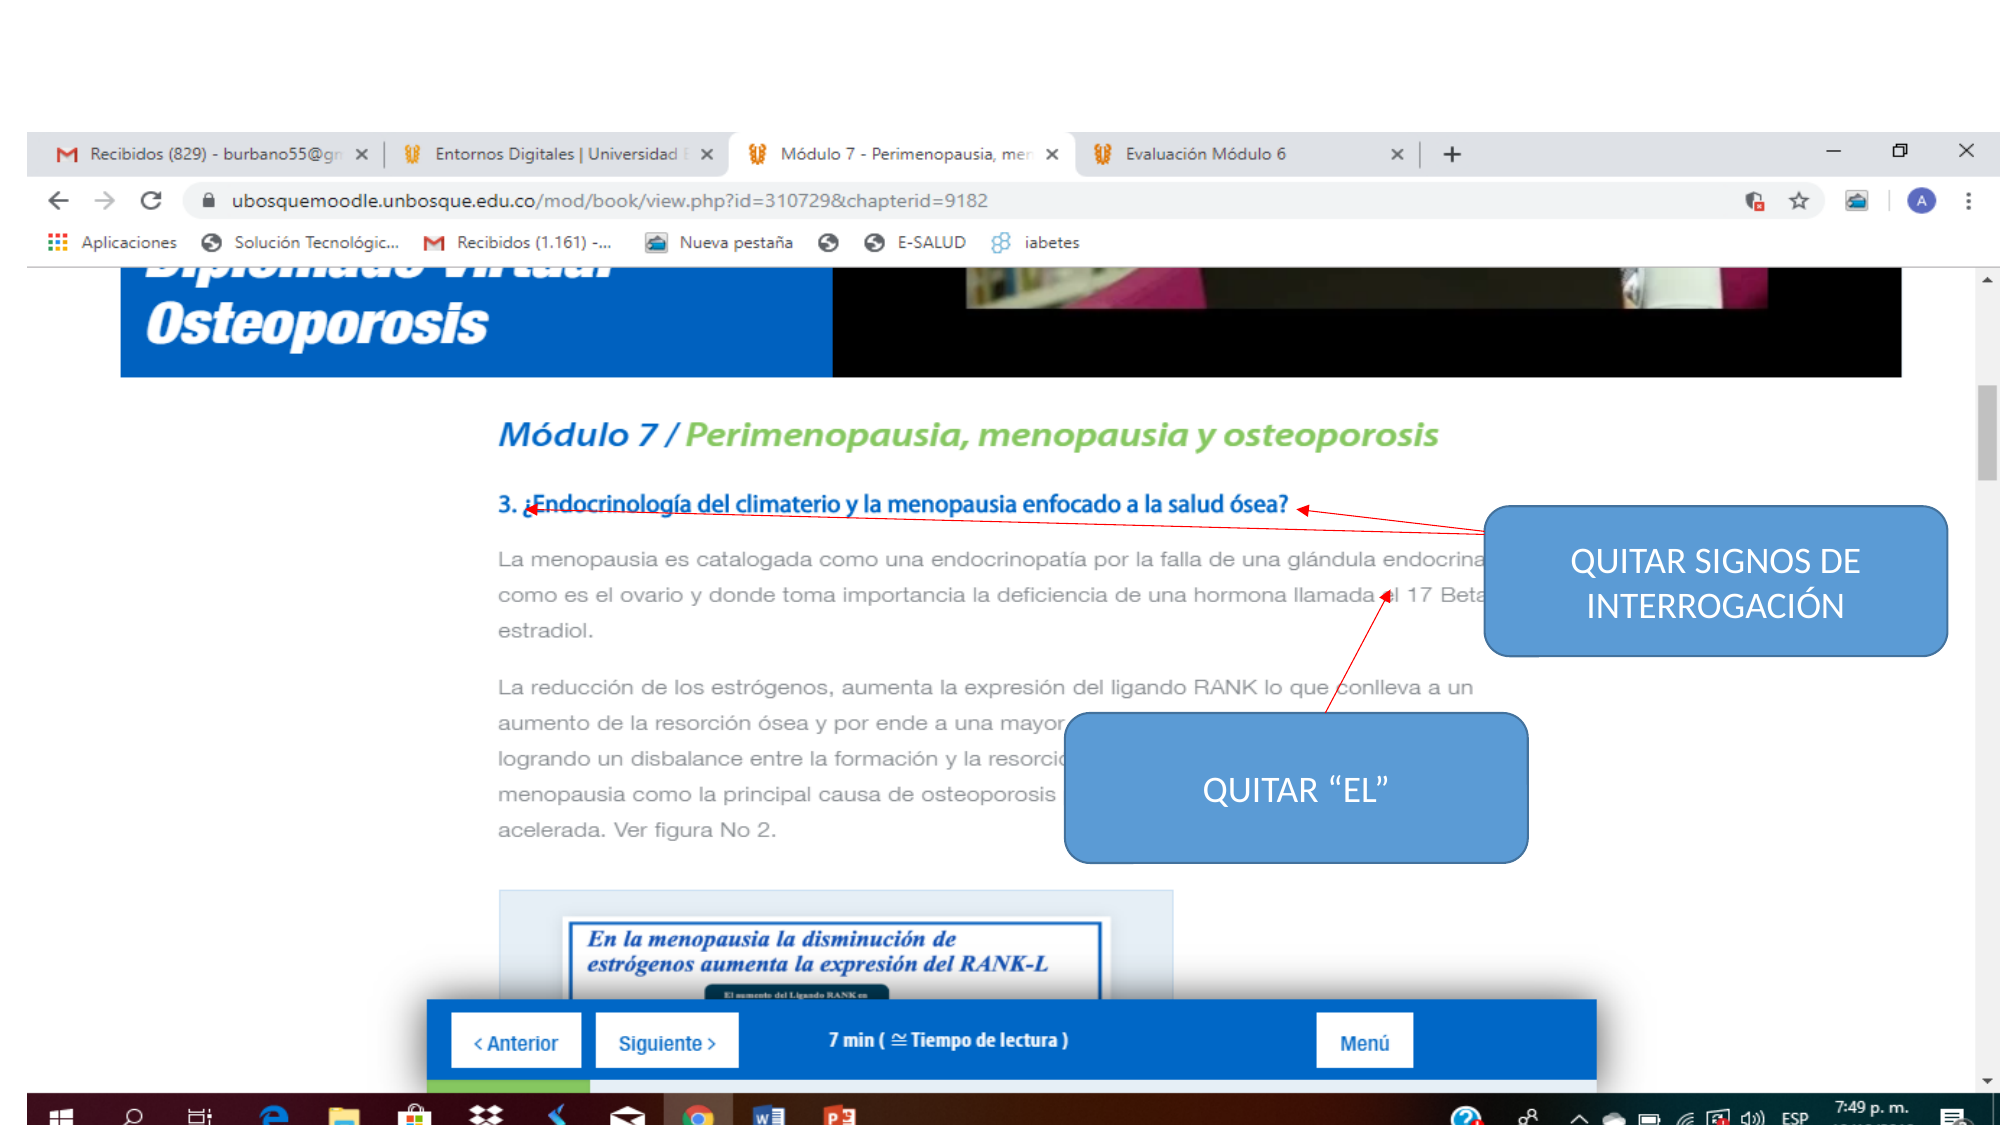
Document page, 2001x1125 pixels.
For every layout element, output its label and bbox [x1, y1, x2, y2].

text_box [1296, 509, 1485, 532]
text_box [524, 509, 1485, 535]
picture [27, 132, 2000, 1125]
text_box [1325, 589, 1391, 714]
